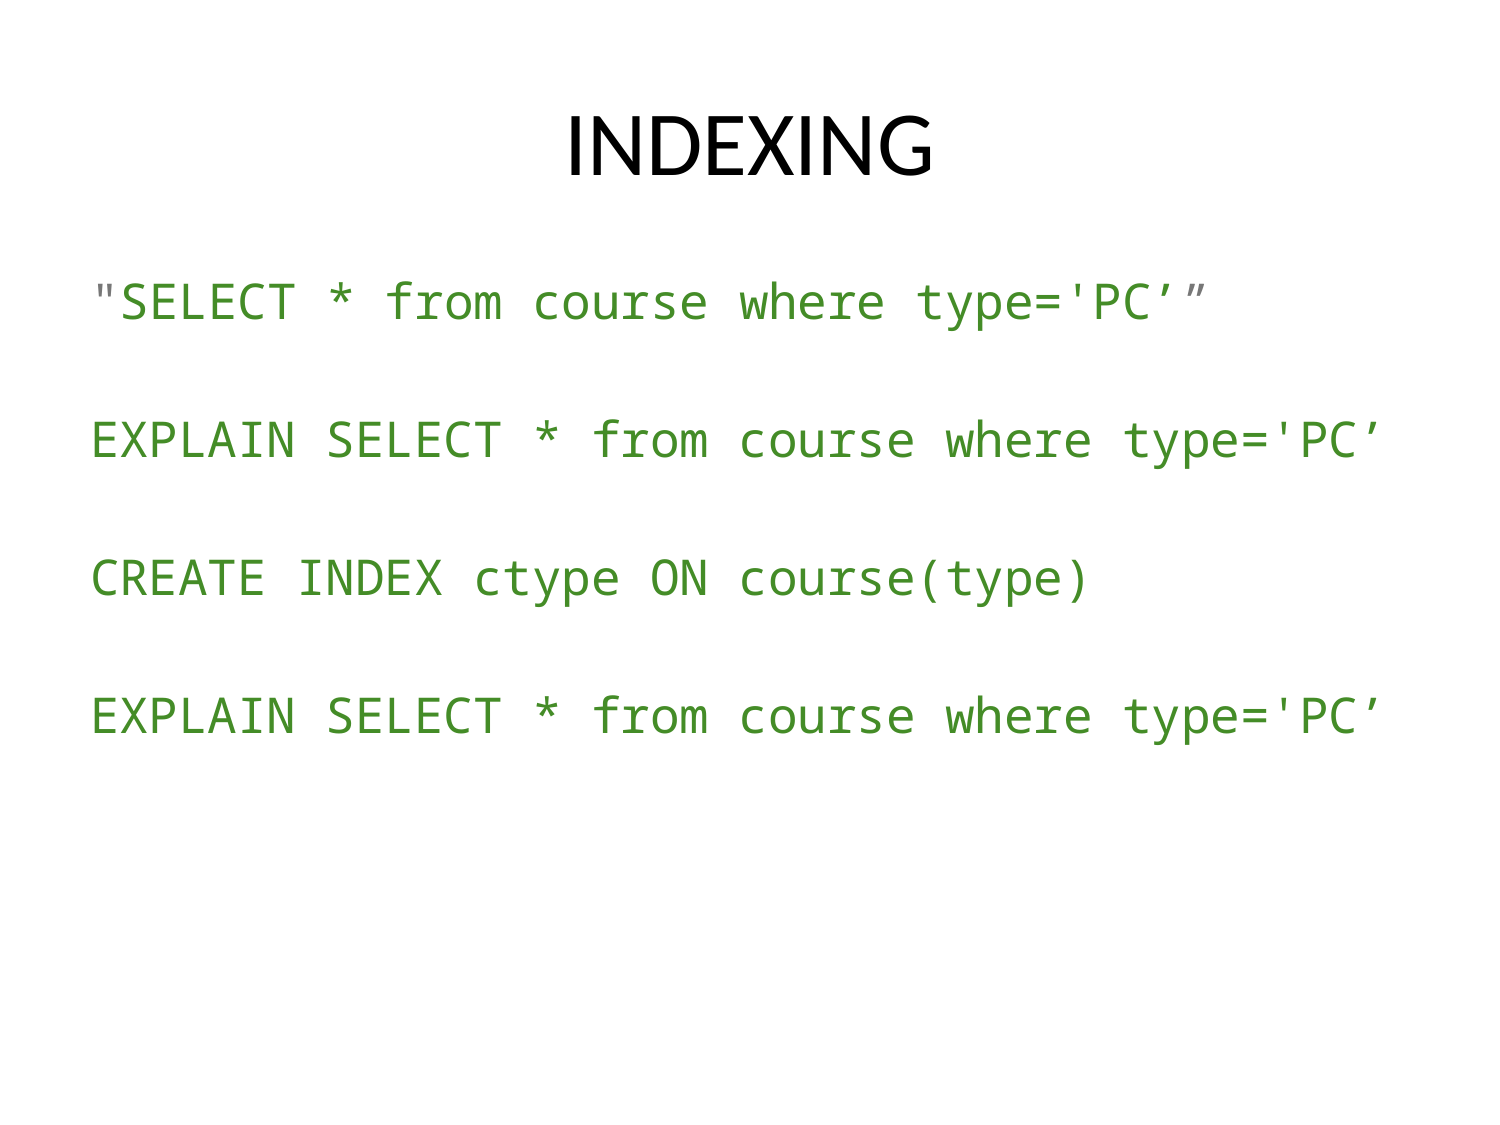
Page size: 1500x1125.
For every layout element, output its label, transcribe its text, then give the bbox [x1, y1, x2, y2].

title INDEXING [75, 45, 1425, 233]
list "SELECT * from course where type='PC’” EXPLAIN SELECT * from course where type='PC’ CREATE INDEX ctype ON course(type) EXPLAIN SELECT * from course where type='PC’ [75, 262, 1425, 1005]
